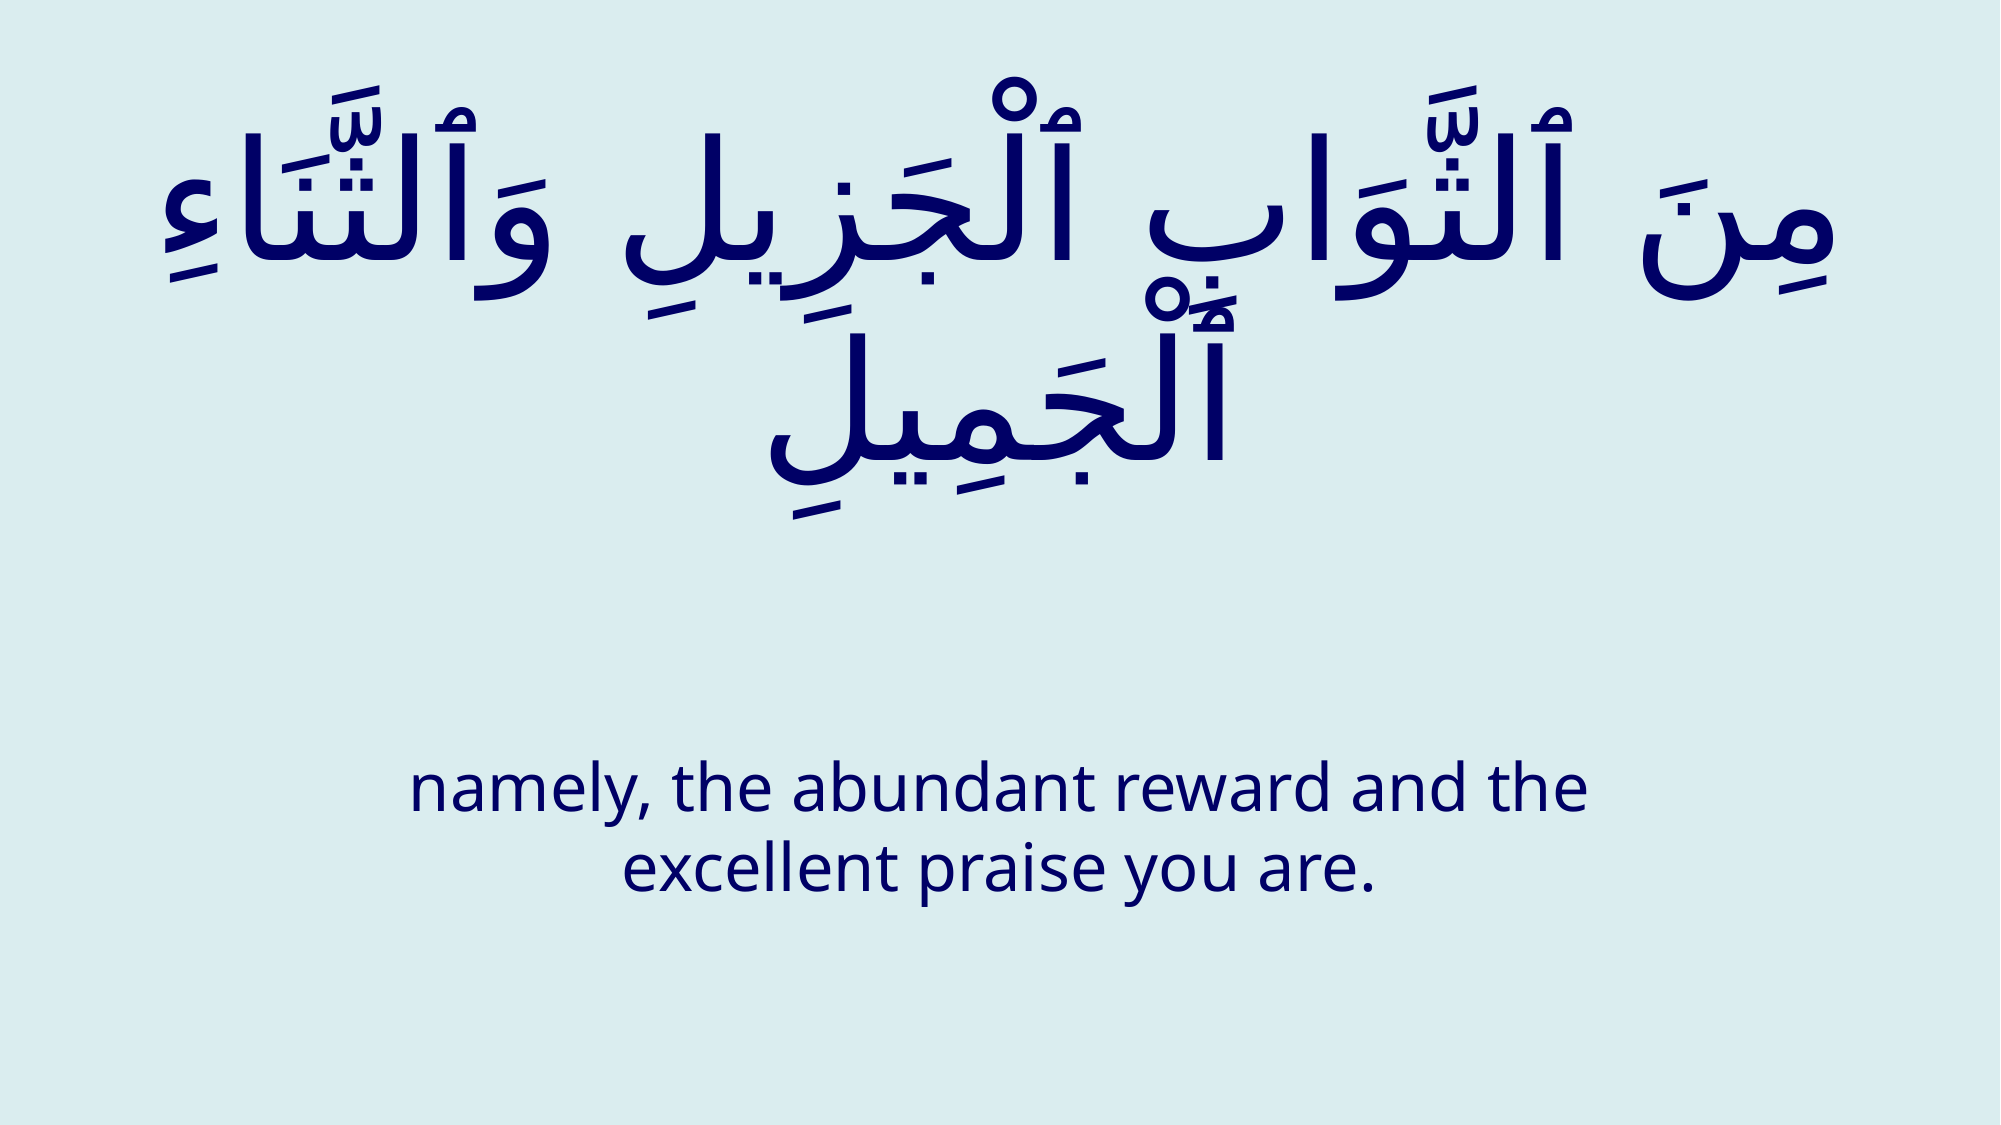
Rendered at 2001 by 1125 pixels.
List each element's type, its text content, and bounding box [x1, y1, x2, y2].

title مِنَ ٱلثَّوَابِ ٱلْجَزِيلِ وَٱلثَّنَاءِ ٱلْجَمِيلِ [0, 200, 2000, 388]
list namely, the abundant reward and the excellent praise you are. [356, 737, 1644, 1050]
